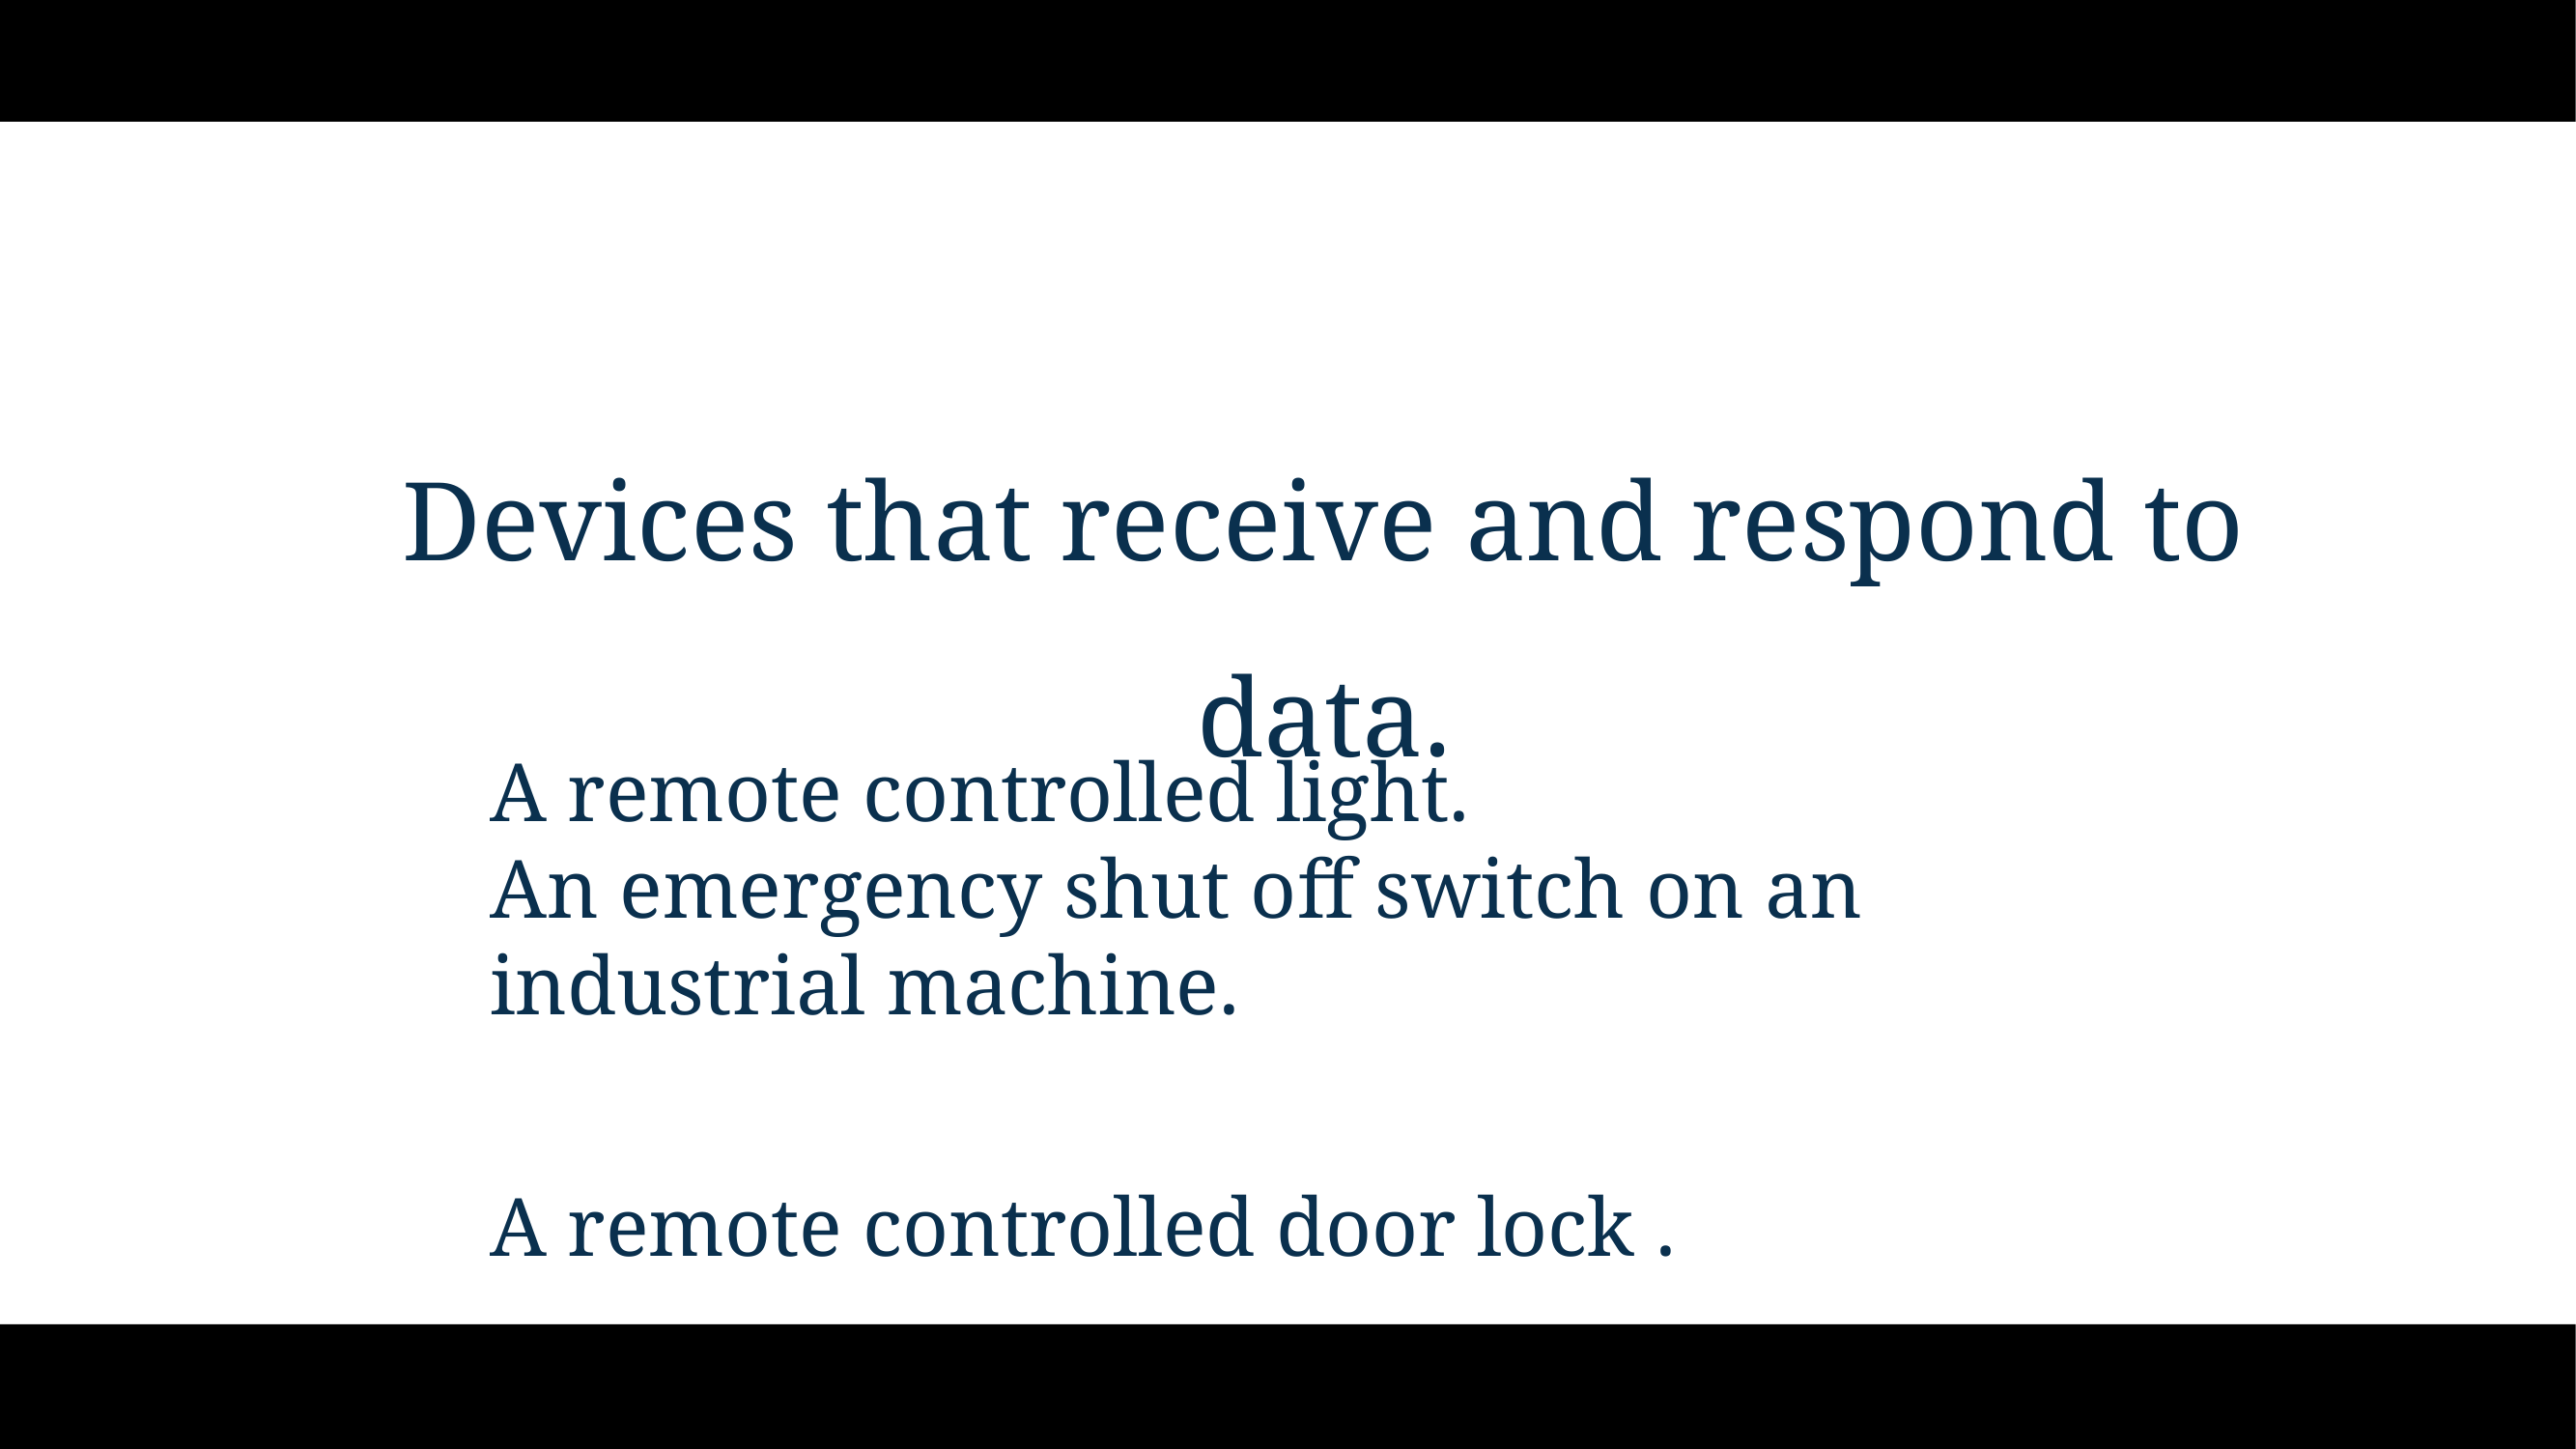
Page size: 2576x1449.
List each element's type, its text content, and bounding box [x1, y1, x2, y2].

text_box A remote controlled light. An emergency shut off switch on an industrial machine. A remote controlled door lock . [475, 677, 2101, 1230]
title Devices that receive and respond to data. [184, 372, 2392, 678]
